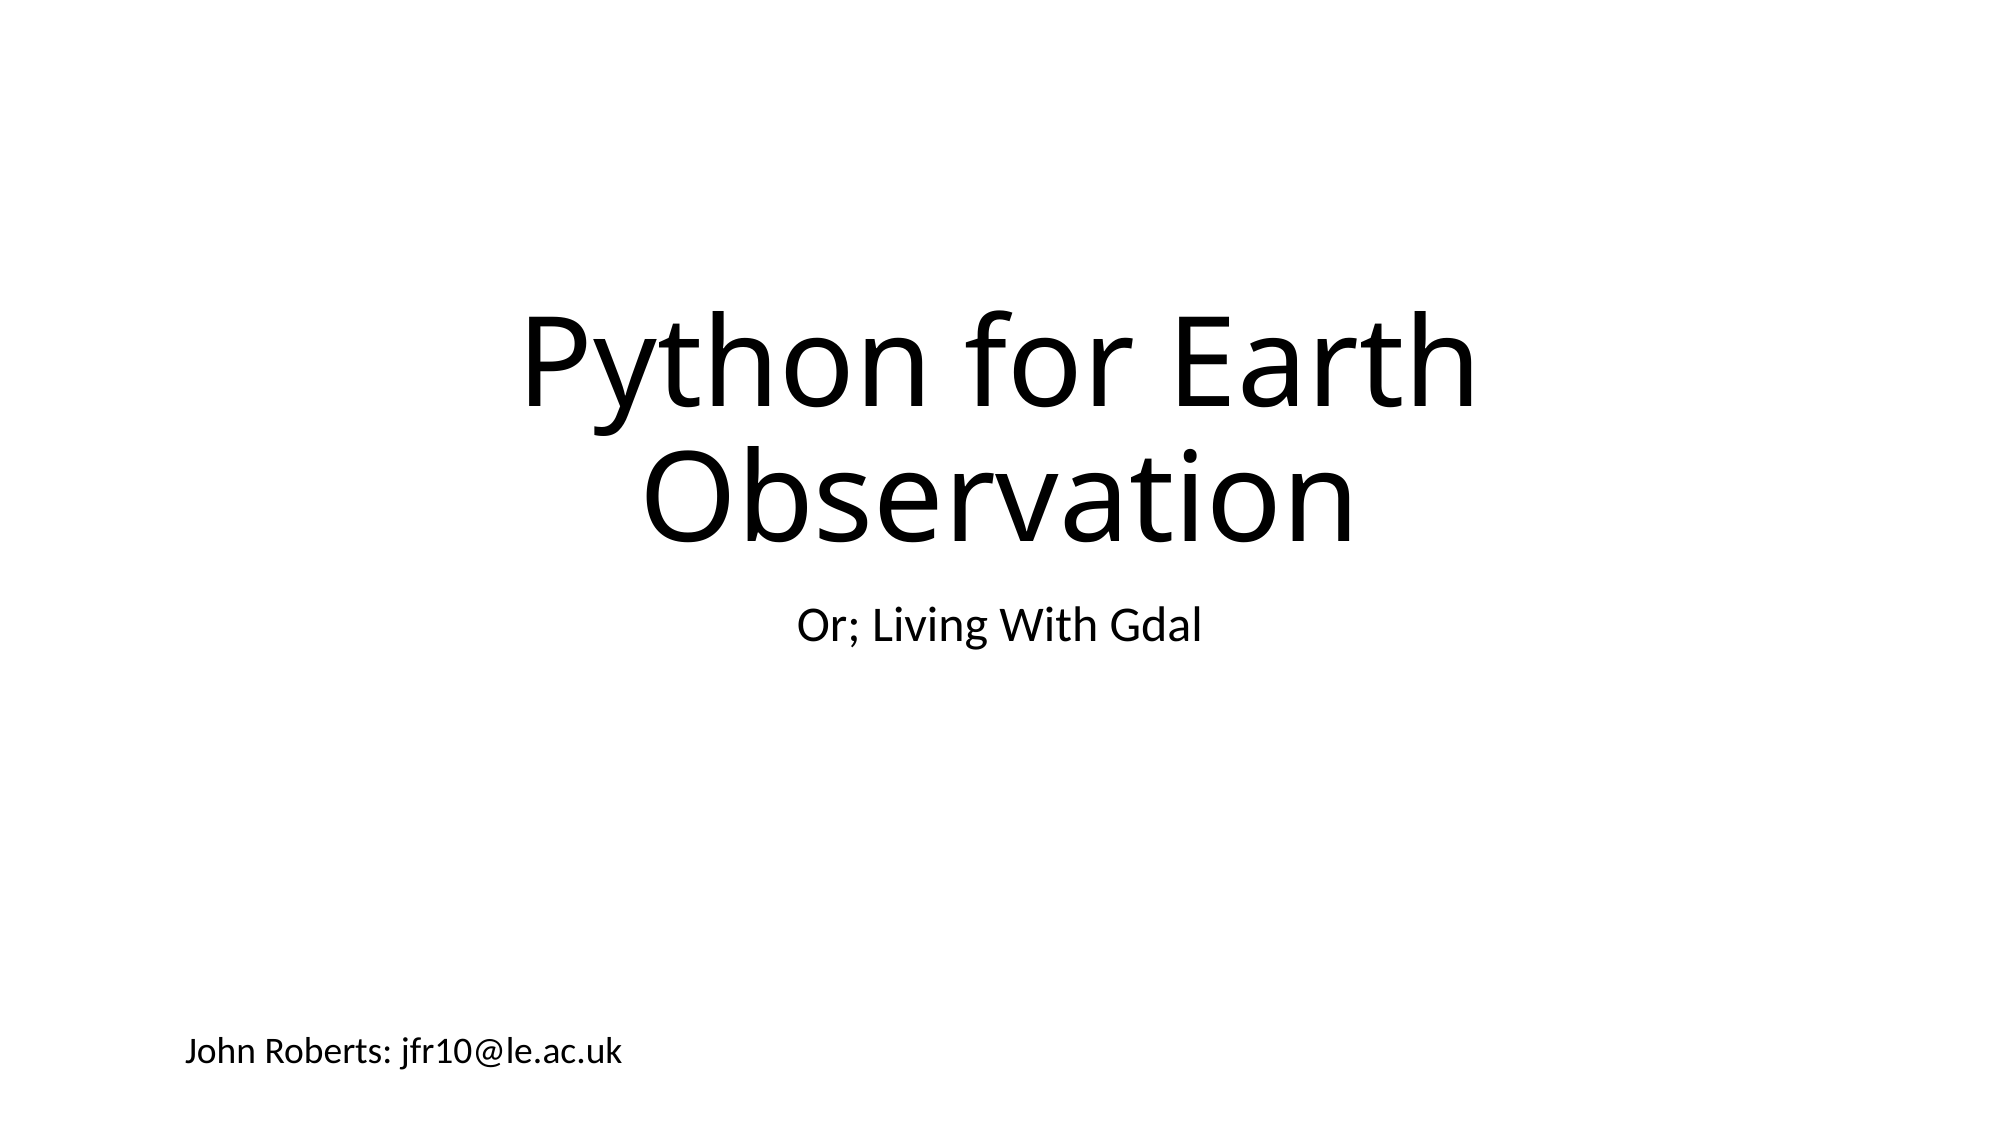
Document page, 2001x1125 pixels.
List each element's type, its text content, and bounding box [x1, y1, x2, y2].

title Python for Earth Observation [249, 184, 1750, 576]
text_box John Roberts: jfr10@le.ac.uk [170, 1018, 772, 1079]
subtitle Or; Living With Gdal [249, 590, 1750, 863]
